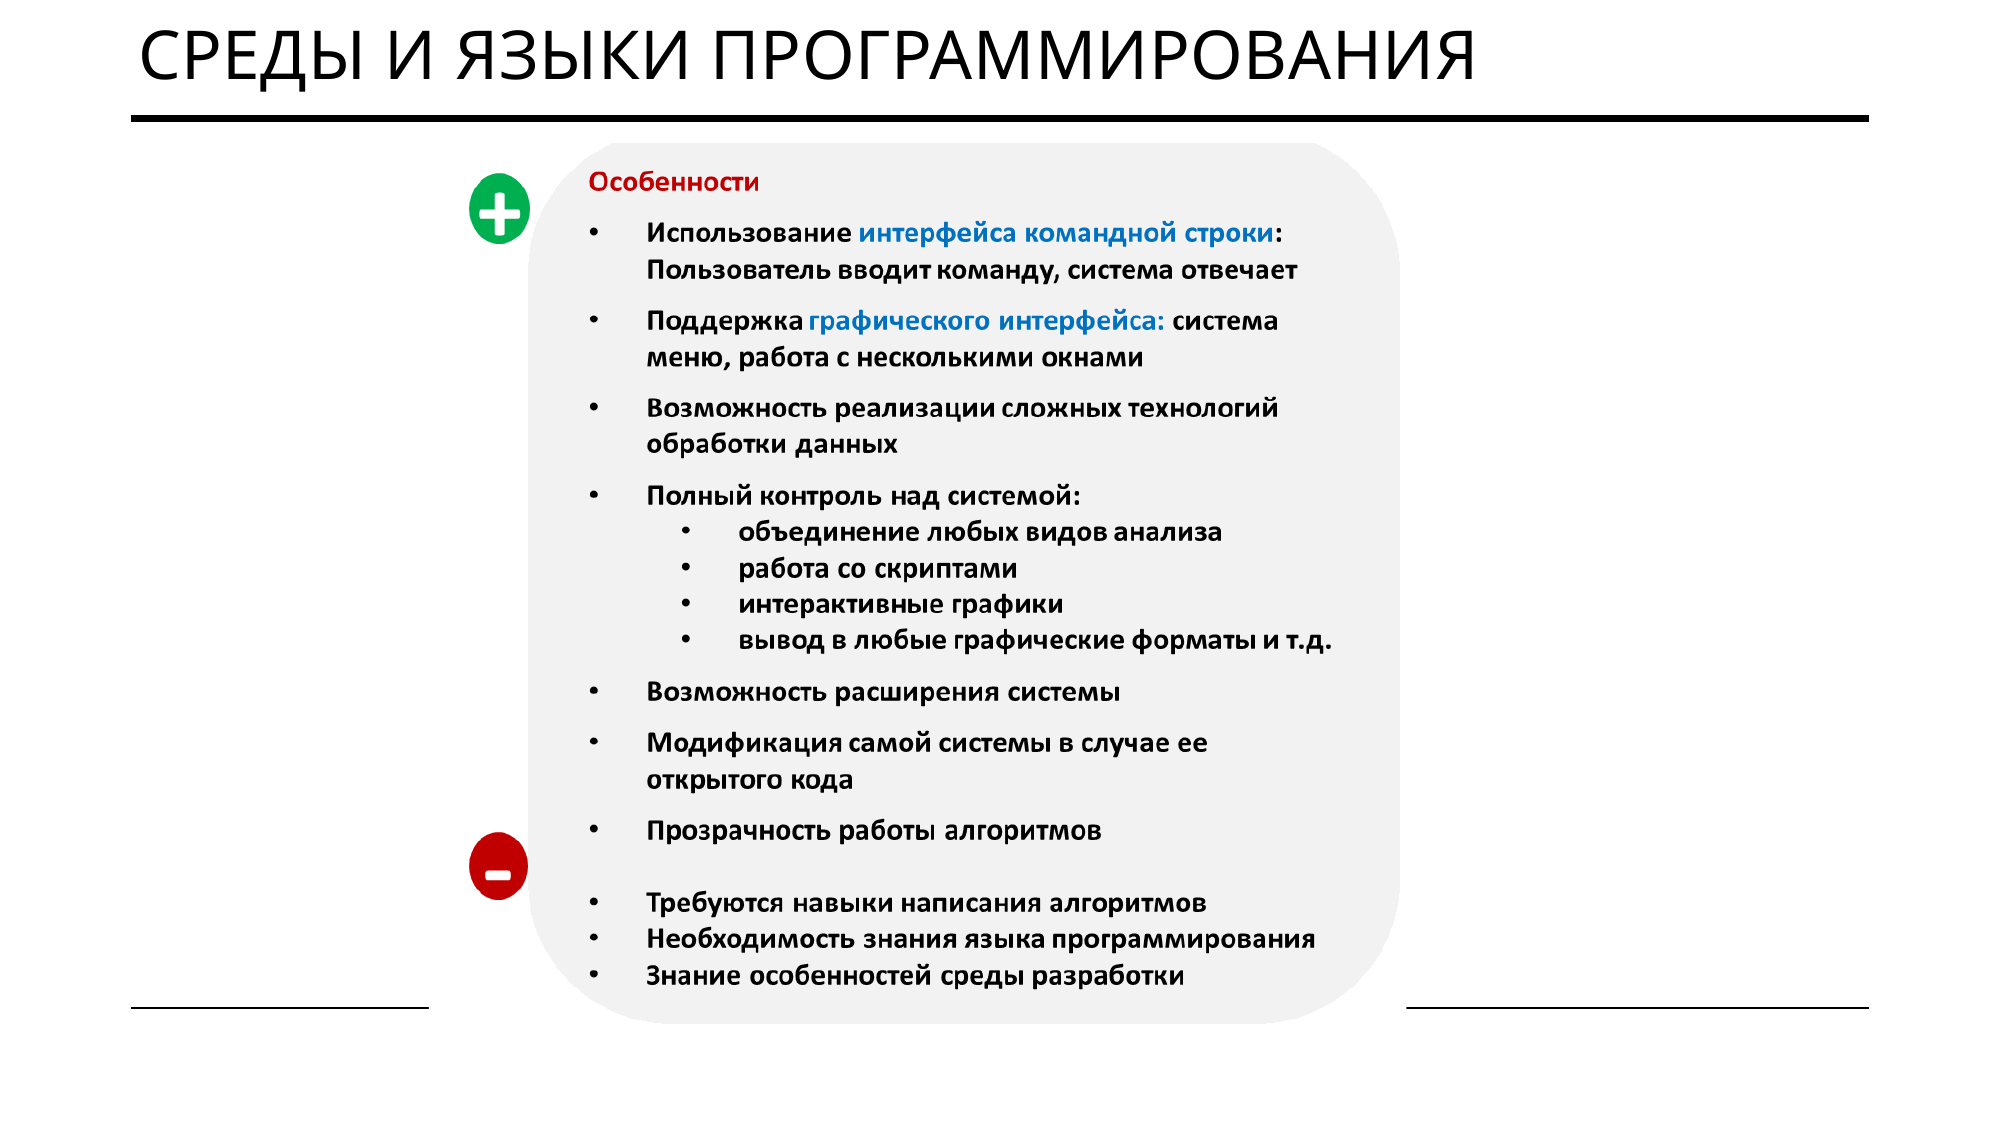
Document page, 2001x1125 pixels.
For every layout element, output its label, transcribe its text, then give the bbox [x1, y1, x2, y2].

title Среды и языки программирования [123, 4, 1877, 101]
picture [428, 143, 1407, 1035]
